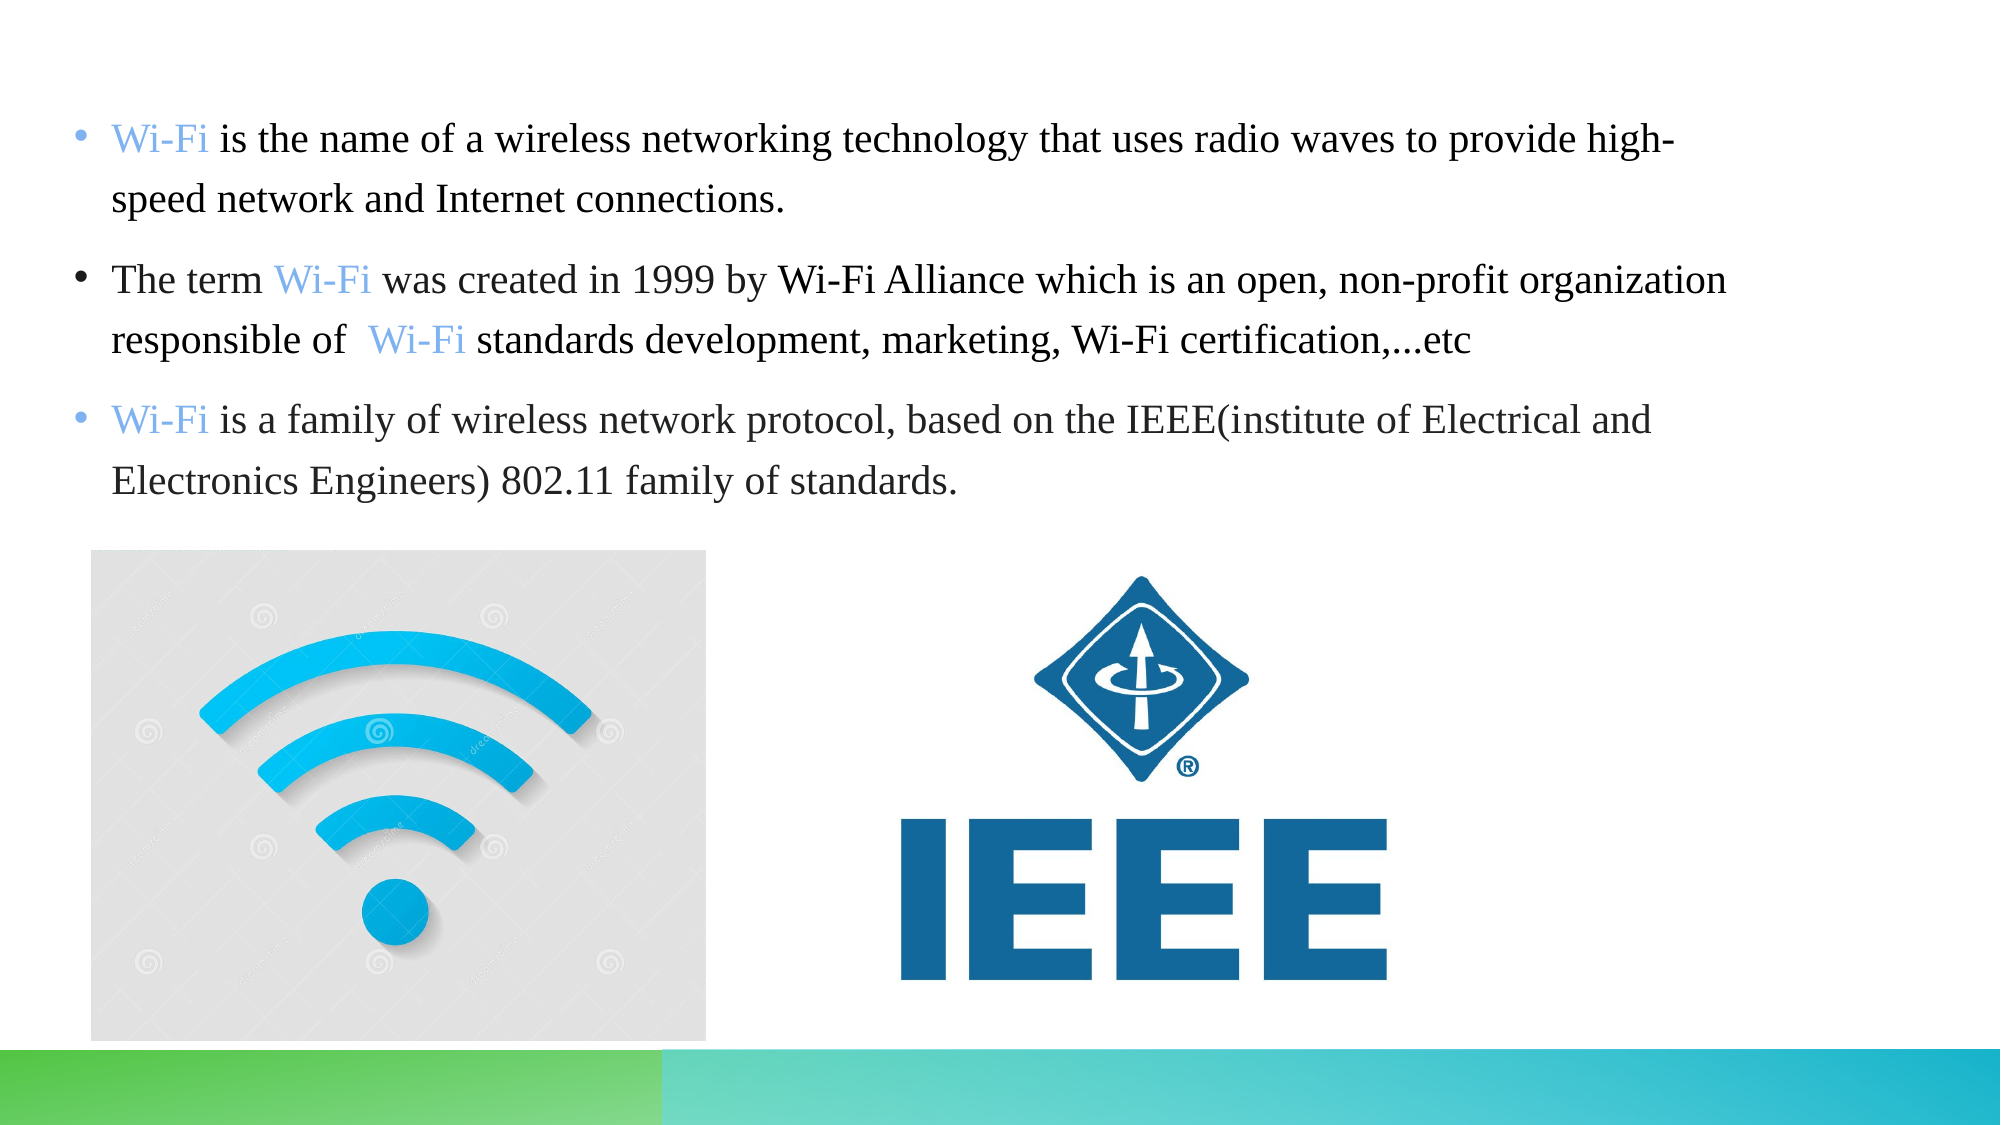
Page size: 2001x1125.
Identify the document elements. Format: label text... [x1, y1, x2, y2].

list Wi-Fi is the name of a wireless networking technology that uses radio waves to provide high-speed network and Internet connections. The term Wi-Fi was created in 1999 by Wi-Fi Alliance which is an open, non-profit organization responsible of Wi-Fi standards development, marketing, Wi-Fi certification,...etc Wi-Fi is a family of wireless network protocol, based on the IEEE(institute of Electrical and Electronics Engineers) 802.11 family of standards. [73, 100, 1754, 563]
picture [732, 550, 1555, 1013]
picture [91, 550, 706, 1041]
